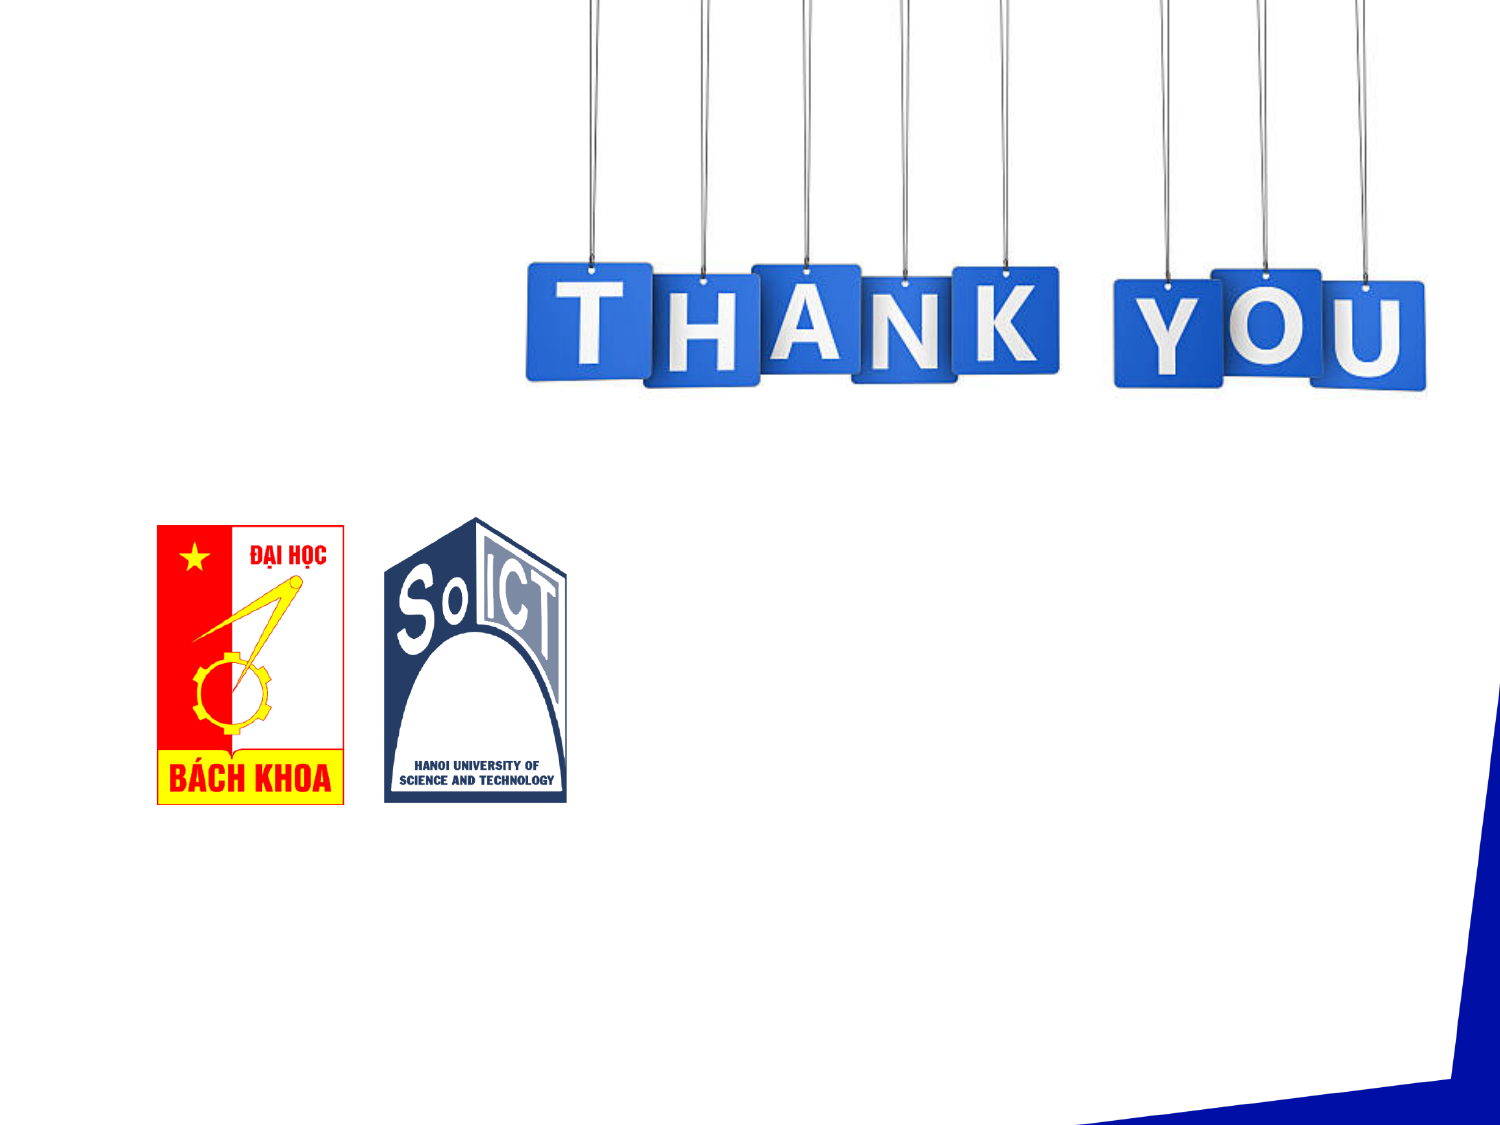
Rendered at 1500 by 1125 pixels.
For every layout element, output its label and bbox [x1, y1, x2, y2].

picture [501, 0, 1459, 472]
picture [41, 511, 582, 805]
picture [1074, 682, 1500, 1125]
